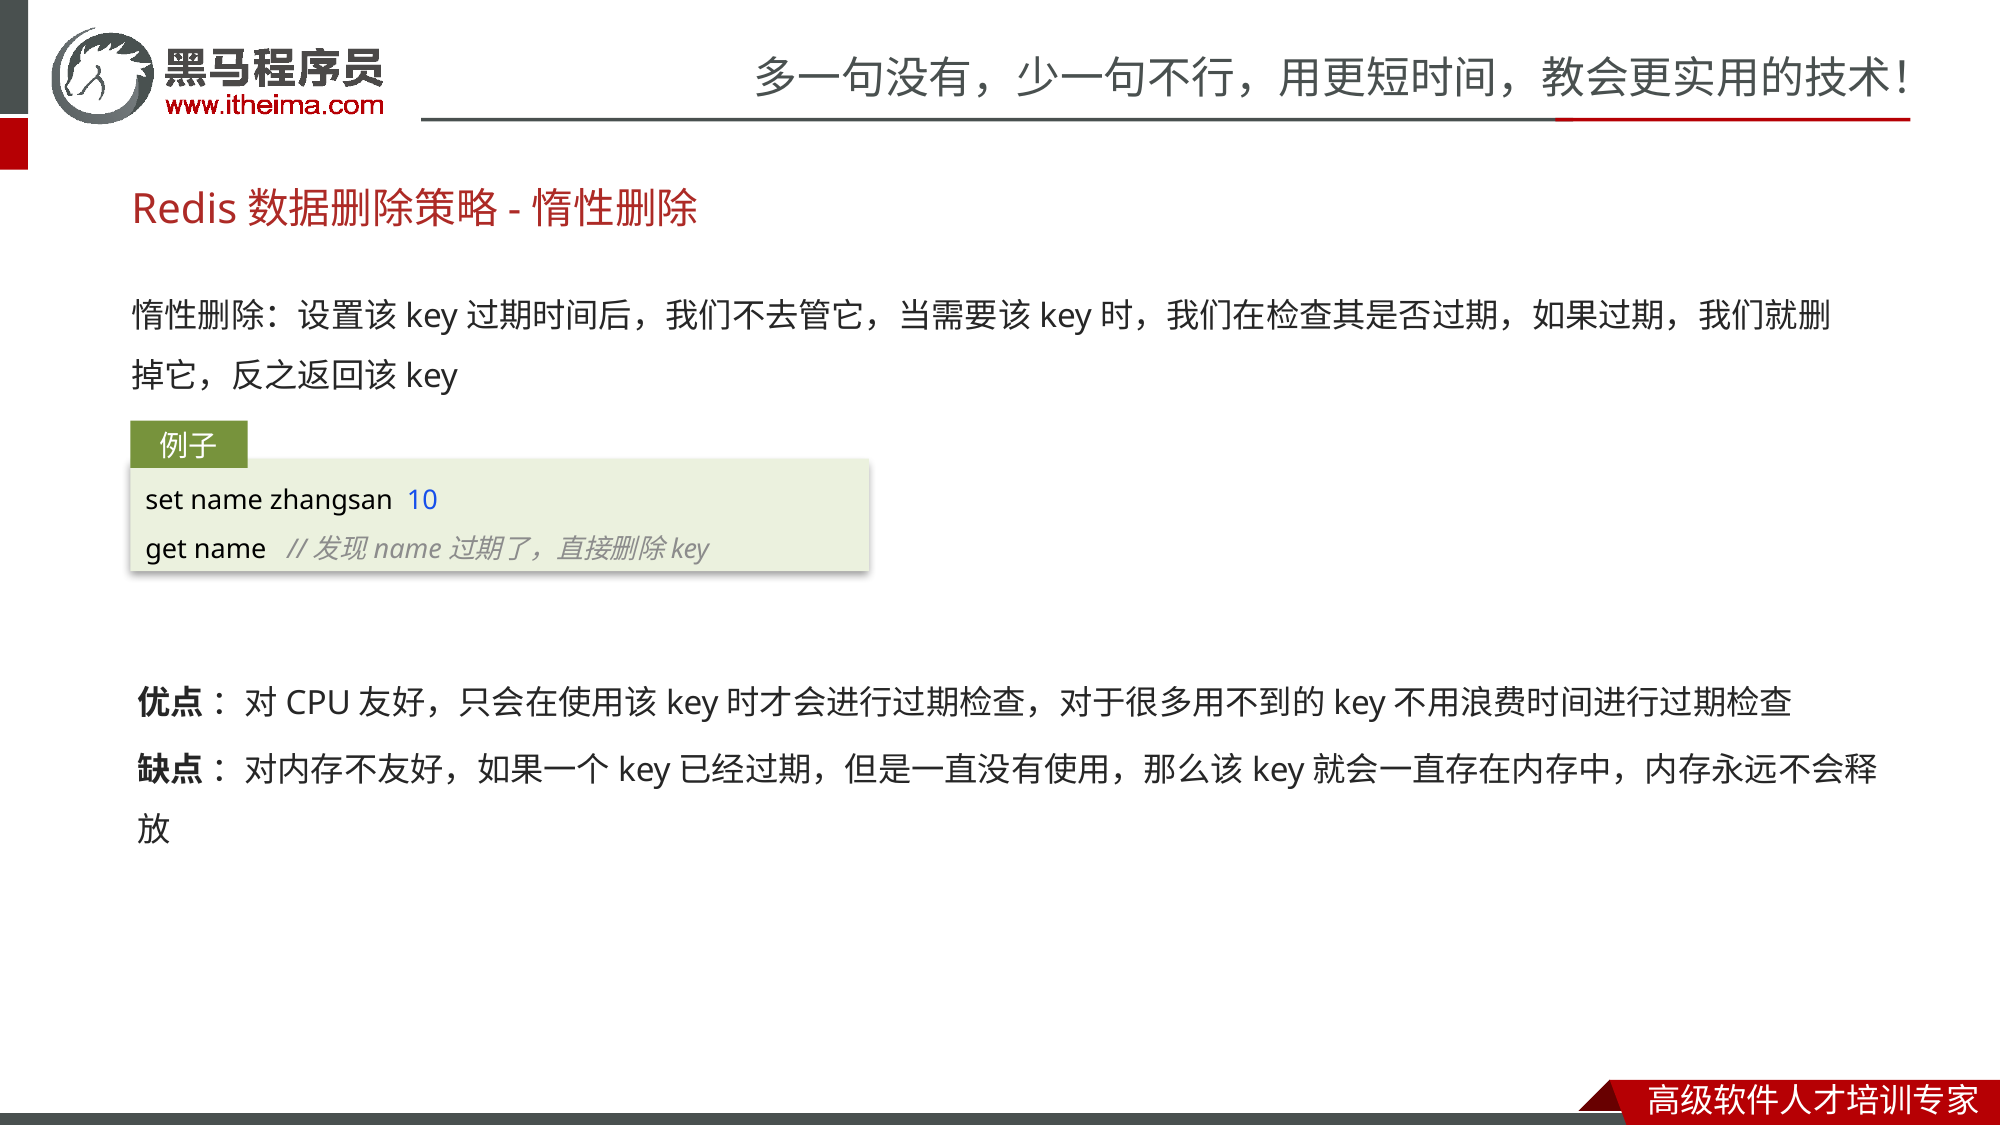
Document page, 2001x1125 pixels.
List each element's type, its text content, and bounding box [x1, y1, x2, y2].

list 惰性删除：设置该key过期时间后，我们不去管它，当需要该key时，我们在检查其是否过期，如果过期，我们就删掉它，反之返回该key [116, 266, 1872, 419]
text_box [130, 420, 870, 569]
text_box 优点 ：对CPU友好，只会在使用该key时才会进行过期检查，对于很多用不到的key不用浪费时间进行过期检查 缺点 ：对内存不友好，如果一个key已经过期，但是一直没有使用，那么该key就会一直存在内存中，内存永远不会释放 [122, 654, 1916, 807]
picture [50, 26, 384, 125]
title Redis数据删除策略-惰性删除 [116, 164, 1872, 250]
